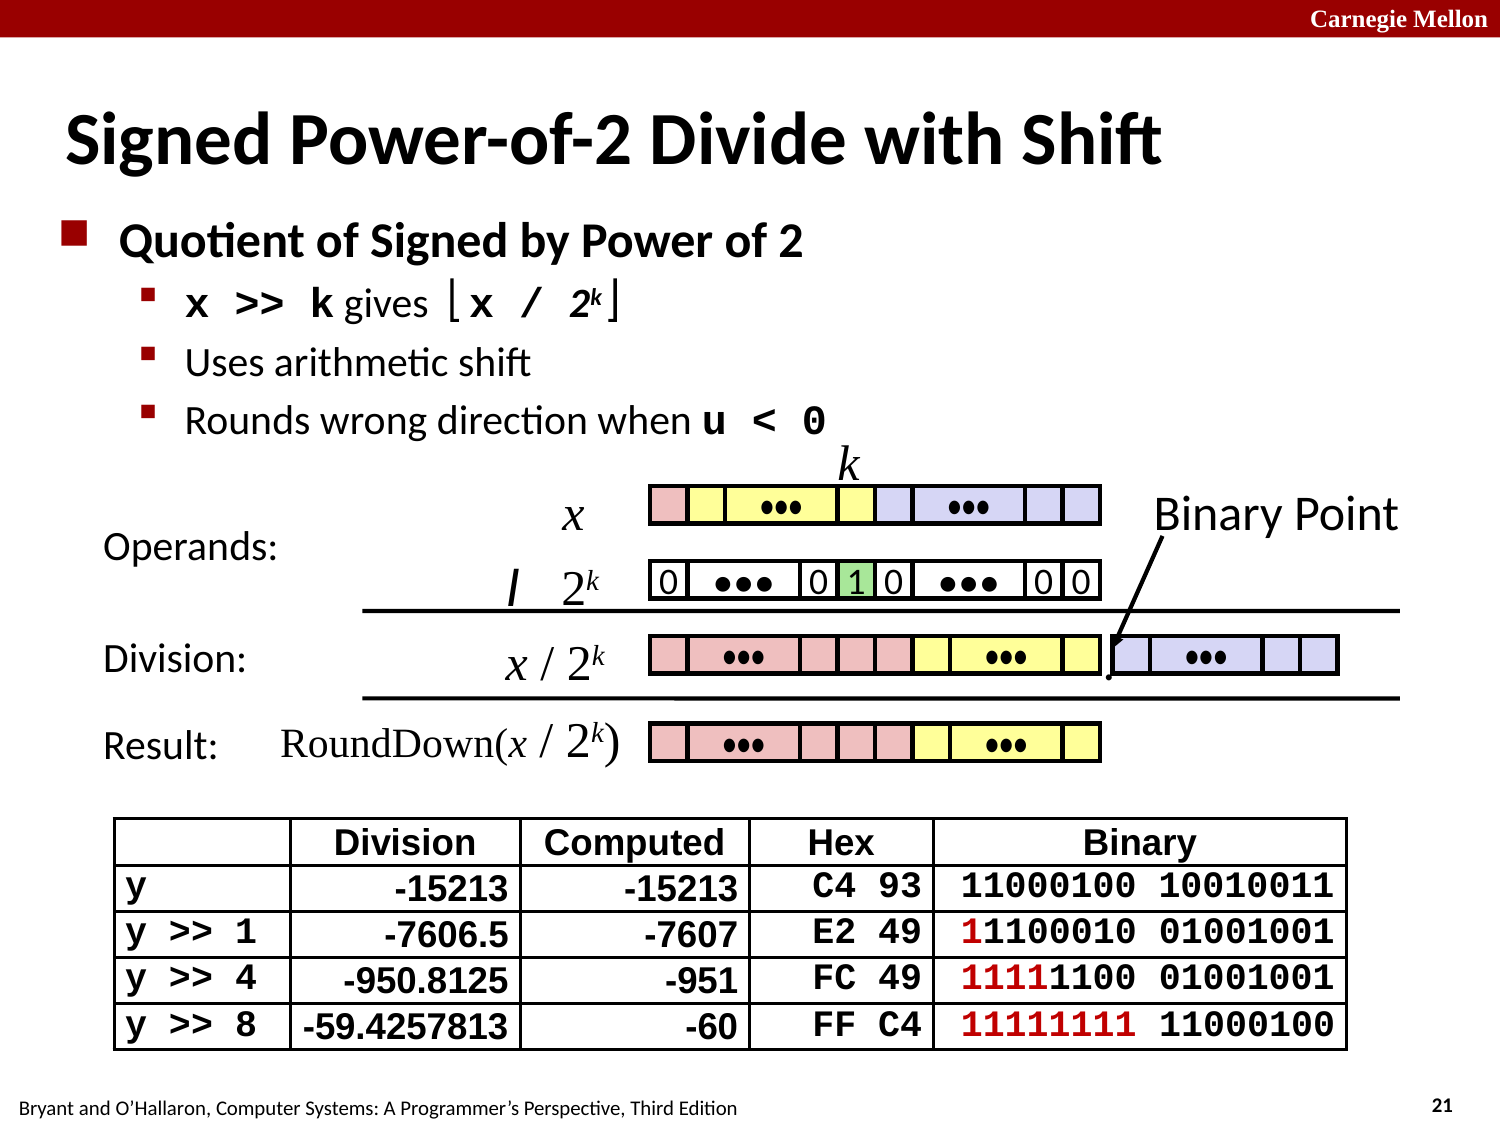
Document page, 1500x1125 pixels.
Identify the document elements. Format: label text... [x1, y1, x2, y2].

text_box Binary Point [1138, 473, 1415, 549]
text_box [1112, 635, 1338, 674]
text_box [912, 635, 950, 674]
text_box . [1087, 623, 1131, 699]
title Signed Power-of-2 Divide with Shift [49, 87, 1422, 182]
text_box / [493, 548, 535, 623]
text_box RoundDown(x / 2k) [265, 699, 636, 775]
text_box 0 [1062, 560, 1100, 599]
text_box ••• [688, 723, 800, 761]
text_box k [822, 423, 875, 499]
text_box [837, 723, 875, 761]
text_box 0 [875, 560, 912, 599]
text_box Operands: [88, 510, 294, 576]
text_box 1 [837, 560, 875, 599]
text_box [687, 485, 725, 524]
text_box x [547, 473, 600, 548]
text_box ••• [950, 723, 1063, 761]
text_box ••• [687, 560, 800, 599]
text_box [837, 635, 875, 674]
text_box Division: [88, 623, 273, 689]
text_box 2k [546, 611, 614, 623]
text_box 0 [650, 560, 687, 599]
text_box ••• [912, 560, 1025, 599]
text_box [650, 485, 687, 524]
text_box ••• [950, 635, 1063, 674]
text_box [650, 635, 688, 674]
list Quotient of Signed by Power of 2 x >> k gives  x / 2k  Uses arithmetic shift Rounds wrong direction when u < 0 [47, 199, 1411, 409]
text_box ••• [725, 485, 838, 524]
text_box [875, 723, 912, 761]
text_box [875, 635, 912, 674]
text_box [838, 499, 869, 524]
text_box [912, 723, 950, 761]
text_box [1063, 723, 1100, 761]
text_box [874, 485, 1101, 524]
text_box ••• [688, 635, 800, 674]
text_box x / 2k [490, 623, 620, 698]
text_box [800, 635, 837, 674]
text_box Result: [88, 710, 234, 776]
text_box 0 [1025, 560, 1062, 599]
text_box 0 [800, 560, 837, 599]
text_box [112, 817, 1372, 1088]
text_box [800, 723, 837, 761]
text_box 2k [546, 548, 614, 610]
text_box [650, 723, 688, 761]
text_box [1063, 635, 1087, 674]
